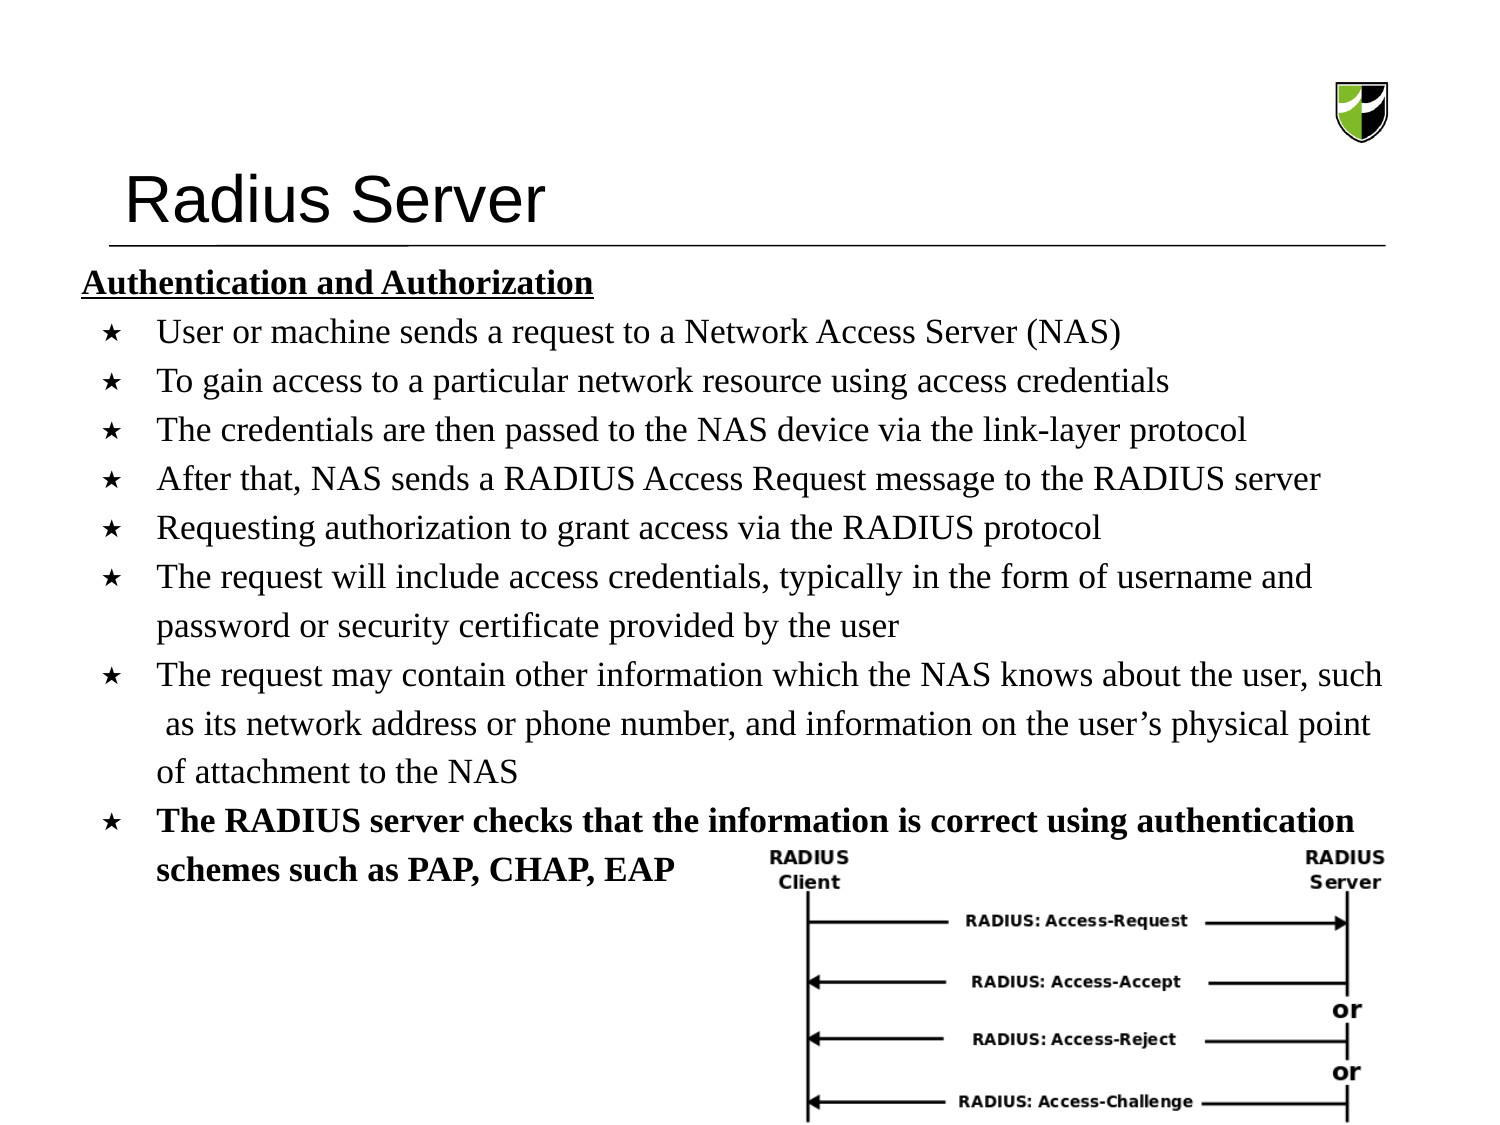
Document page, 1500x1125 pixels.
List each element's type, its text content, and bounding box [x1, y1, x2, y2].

title Radius Server [109, 146, 1386, 245]
list Authentication and Authorization User or machine sends a request to a Network Access Server (NAS) To gain access to a particular network resource using access credentials The credentials are then passed to the NAS device via the link-layer protocol After that, NAS sends a RADIUS Access Request message to the RADIUS server Requesting authorization to grant access via the RADIUS protocol The request will include access credentials, typically in the form of username and password or security certificate provided by the user The request may contain other information which the NAS knows about the user, such as its network address or phone number, and information on the user’s physical point of attachment to the NAS The RADIUS server checks that the information is correct using authentication schemes such as PAP, CHAP, EAP [66, 245, 1402, 1010]
picture [1335, 75, 1393, 143]
picture [769, 848, 1386, 1125]
